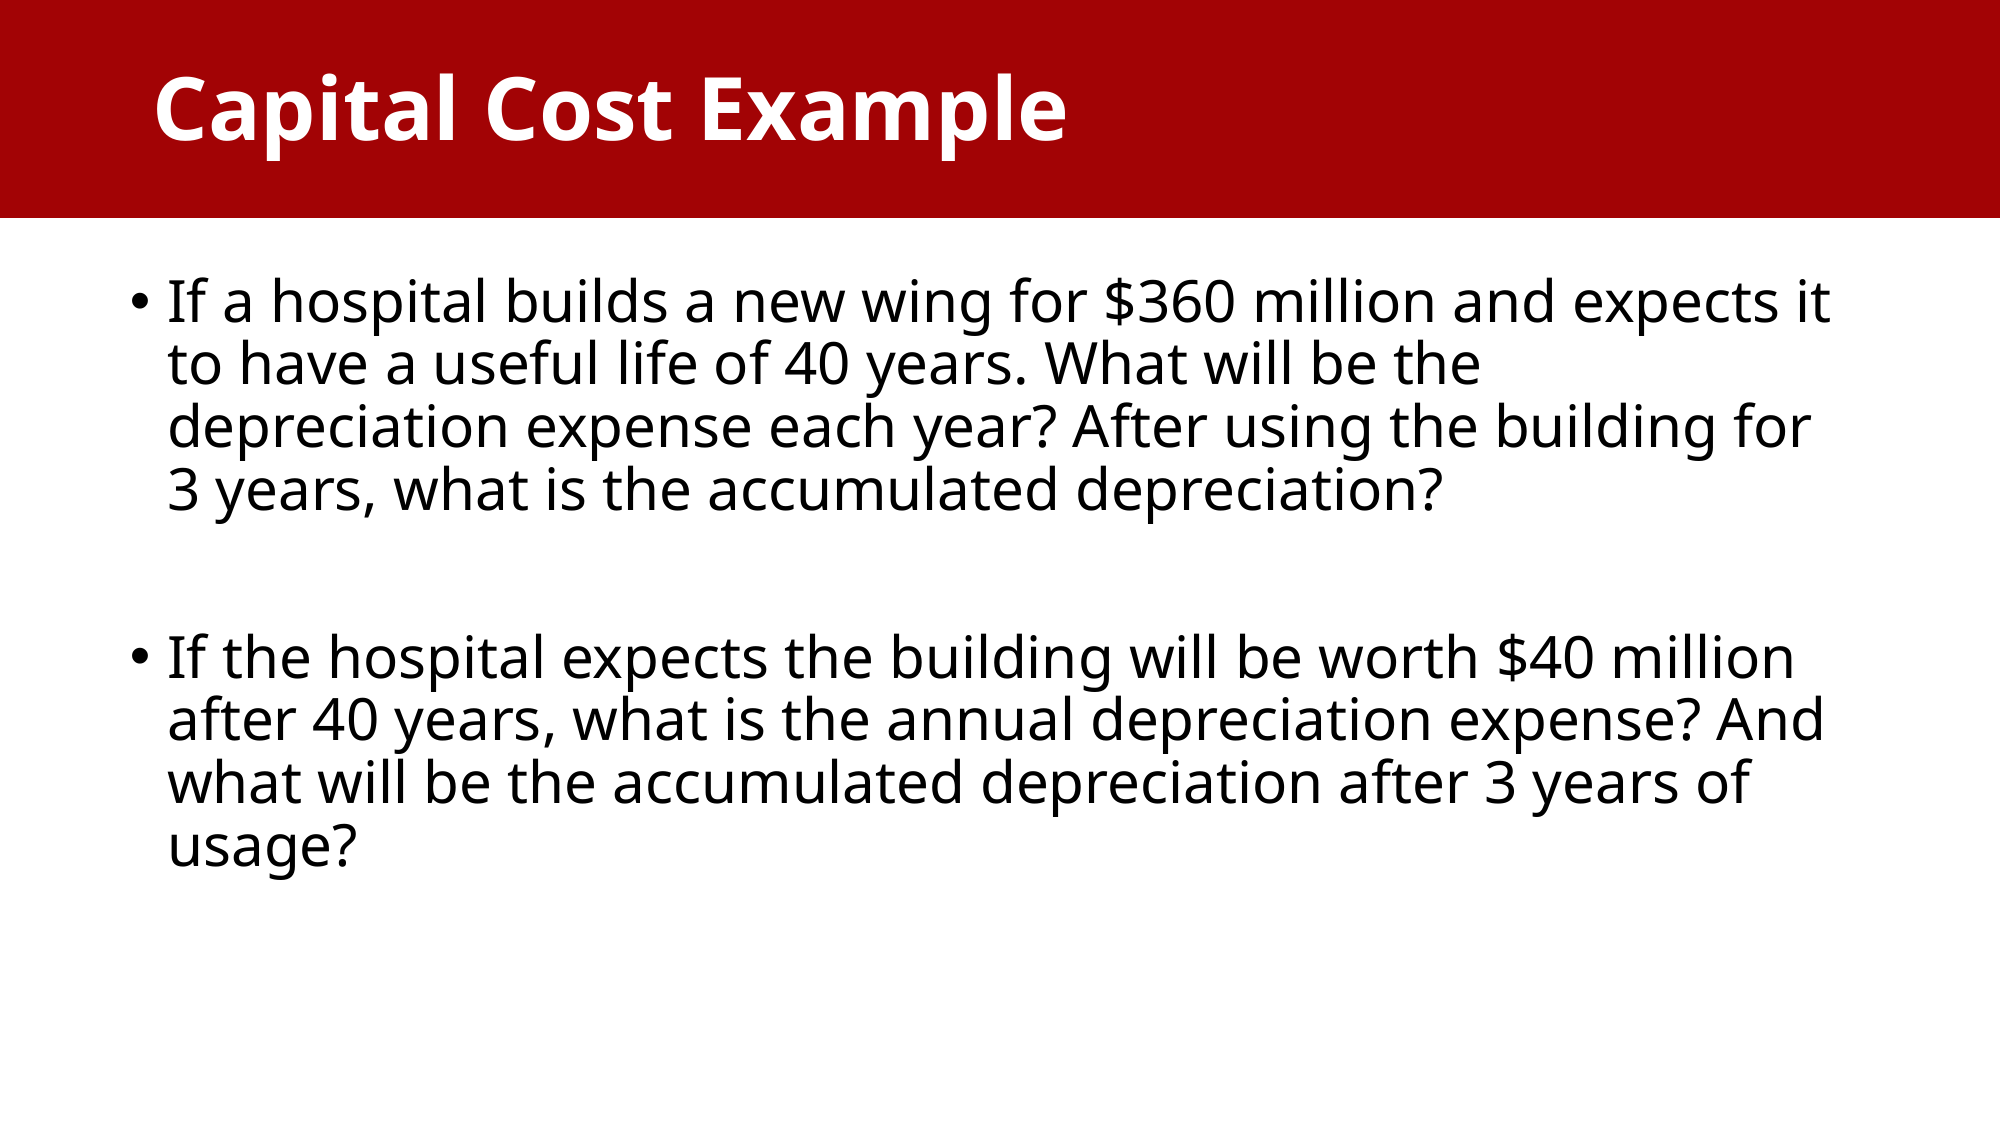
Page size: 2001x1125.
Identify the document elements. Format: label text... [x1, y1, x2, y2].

text_box [0, 0, 2000, 218]
list If a hospital builds a new wing for $360 million and expects it to have a useful life of 40 years. What will be the depreciation expense each year? After using the building for 3 years, what is the accumulated depreciation? If the hospital expects the building will be worth $40 million after 40 years, what is the annual depreciation expense? And what will be the accumulated depreciation after 3 years of usage? [114, 264, 1854, 1038]
title Capital Cost Example [137, 3, 1863, 221]
